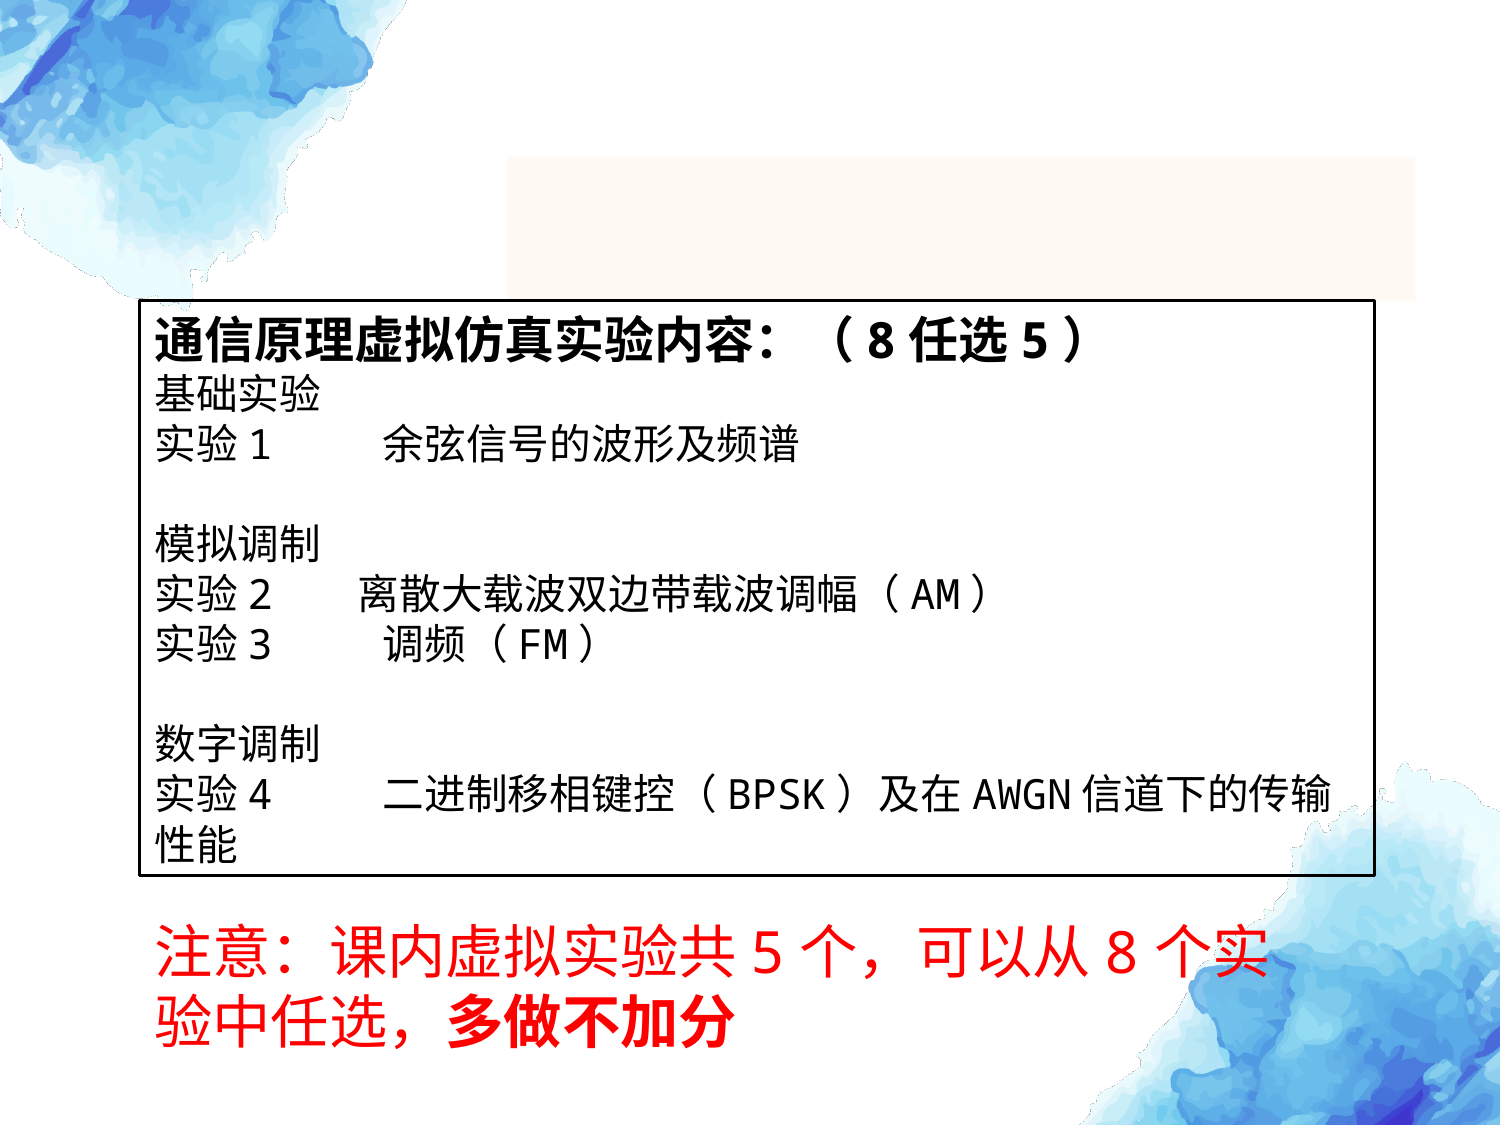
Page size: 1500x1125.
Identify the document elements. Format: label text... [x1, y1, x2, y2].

text_box [507, 156, 1416, 301]
text_box 注意：课内虚拟实验共5个，可以从8个实验中任选，多做不加分 [139, 908, 1300, 1063]
picture [997, 718, 1500, 1125]
text_box 通信原理虚拟仿真实验内容：（8任选5） 基础实验 实验1 余弦信号的波形及频谱 模拟调制 实验2 离散大载波双边带载波调幅（AM） 实验3 调频（FM） 数字调制 实验4 二进制移相键控（BPSK）及在AWGN信道下的传输性能 [139, 300, 1375, 876]
picture [0, 0, 460, 332]
